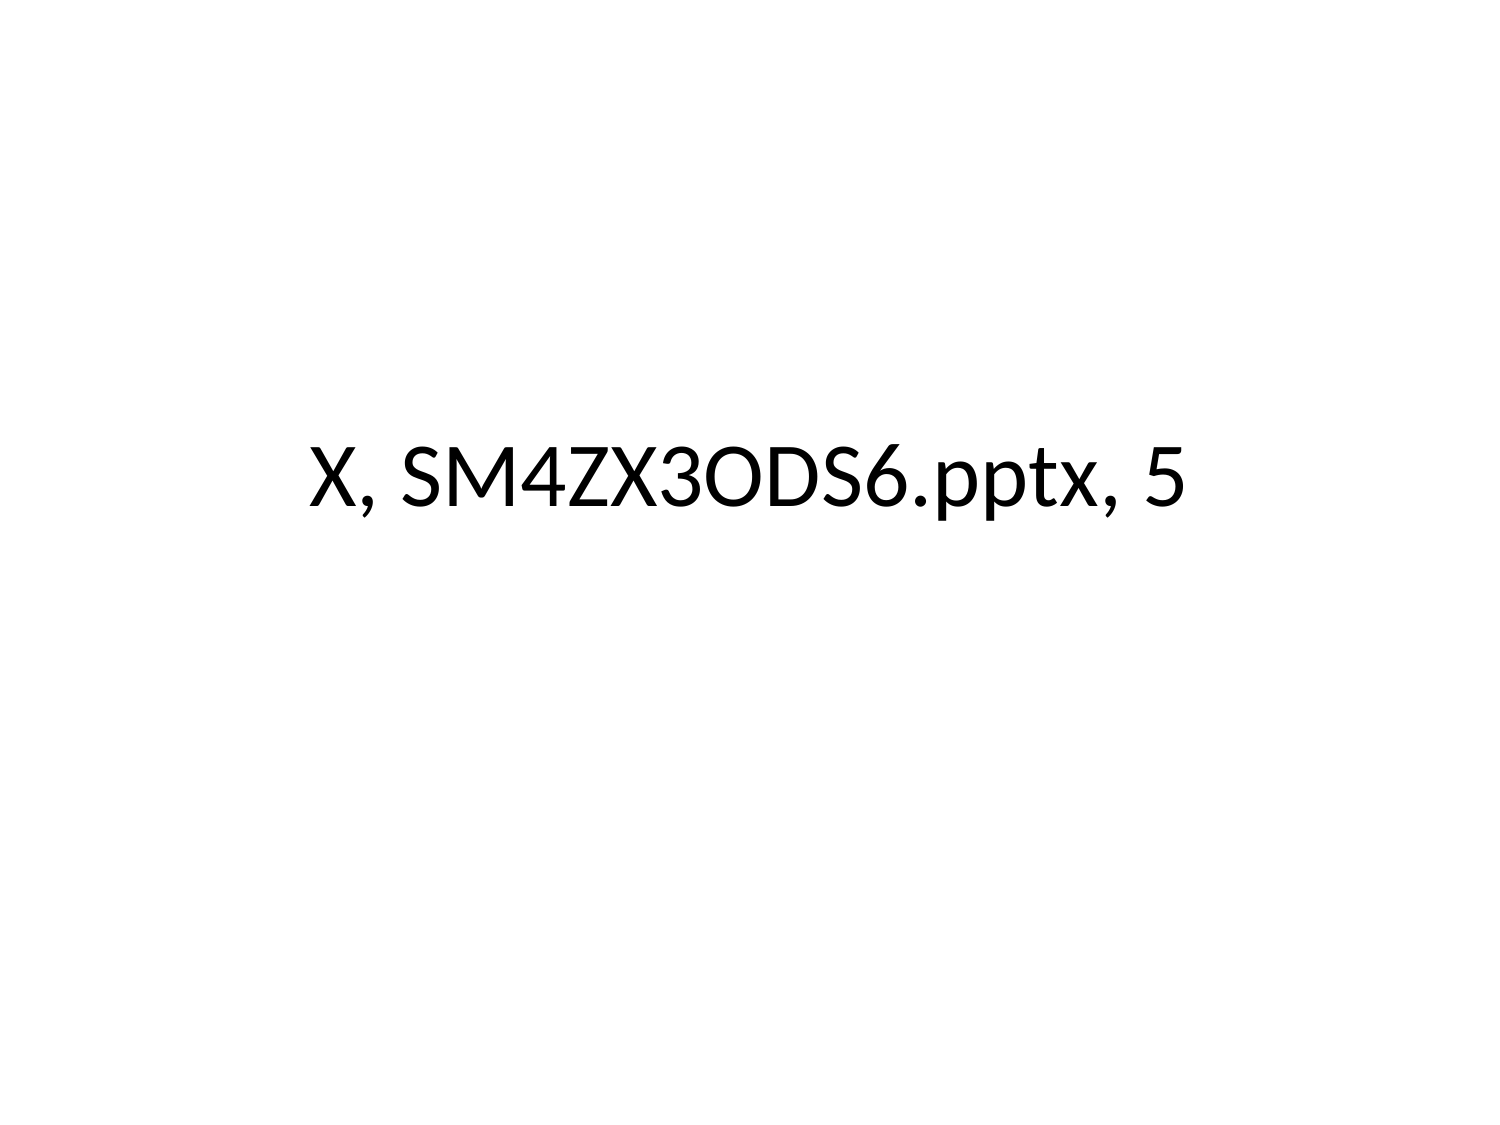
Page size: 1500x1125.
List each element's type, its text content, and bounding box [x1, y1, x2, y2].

title X, SM4ZX3ODS6.pptx, 5 [112, 349, 1388, 591]
